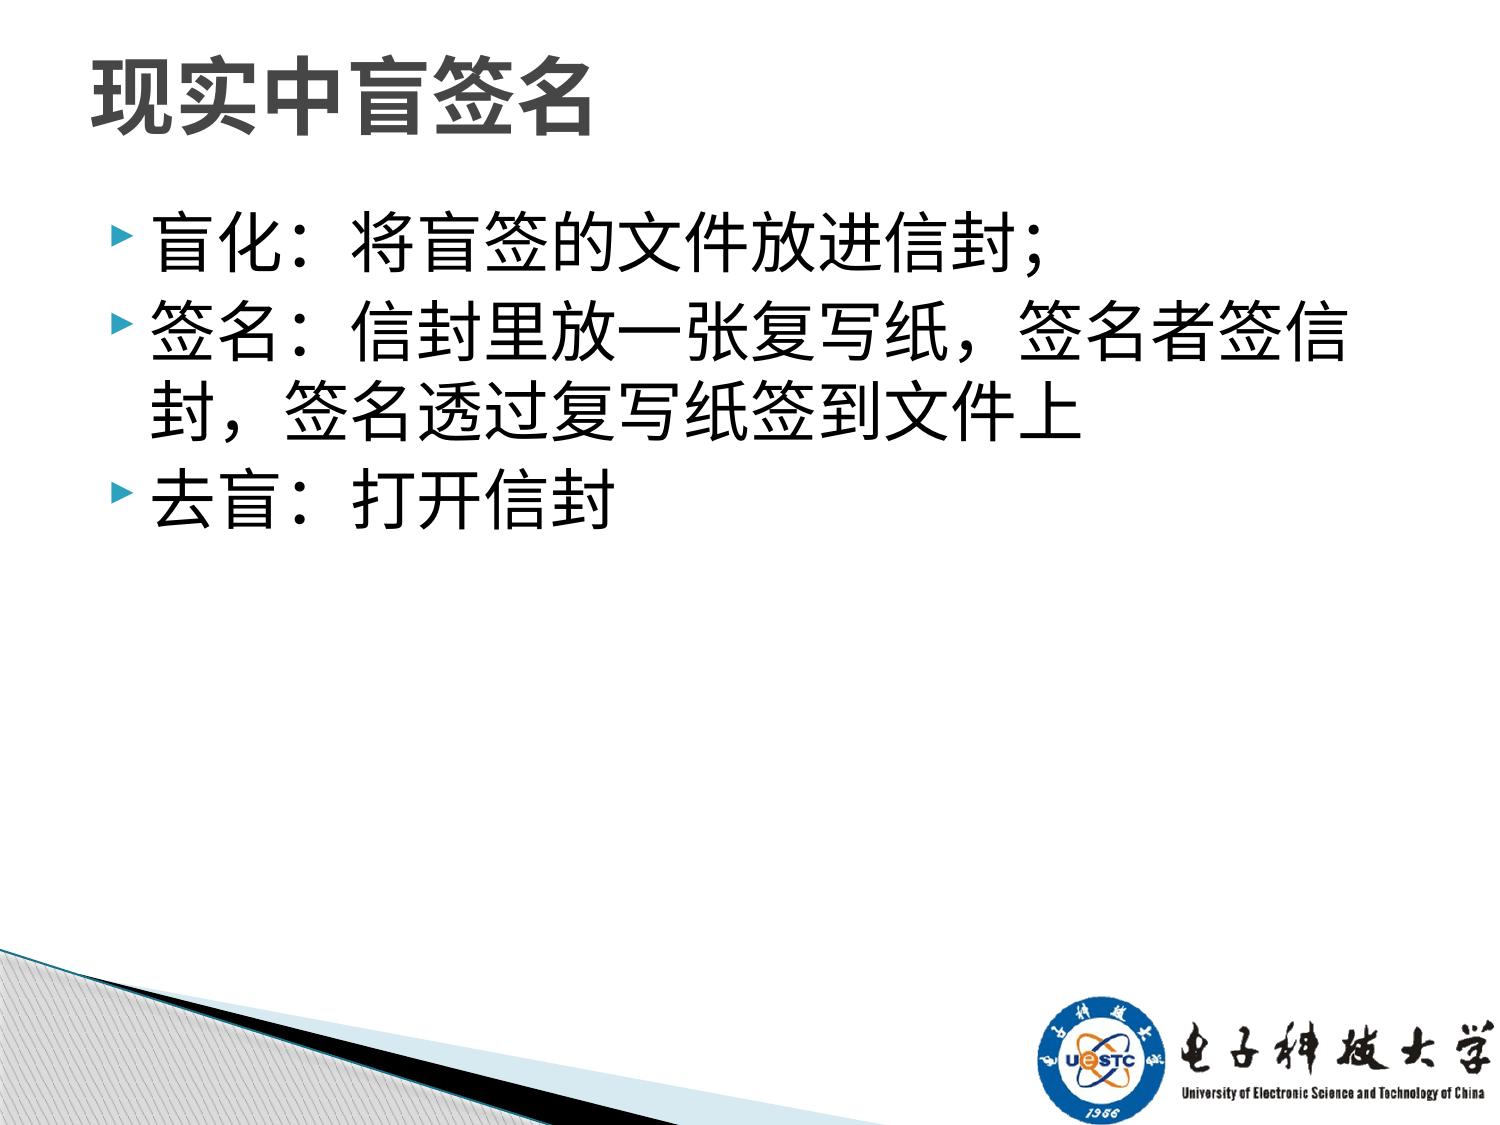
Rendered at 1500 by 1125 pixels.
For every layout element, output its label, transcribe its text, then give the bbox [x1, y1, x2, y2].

list 盲化：将盲签的文件放进信封； 签名：信封里放一张复写纸，签名者签信封，签名透过复写纸签到文件上 去盲：打开信封 [75, 193, 1425, 1049]
picture [1037, 995, 1495, 1125]
title 现实中盲签名 [75, 0, 1425, 188]
